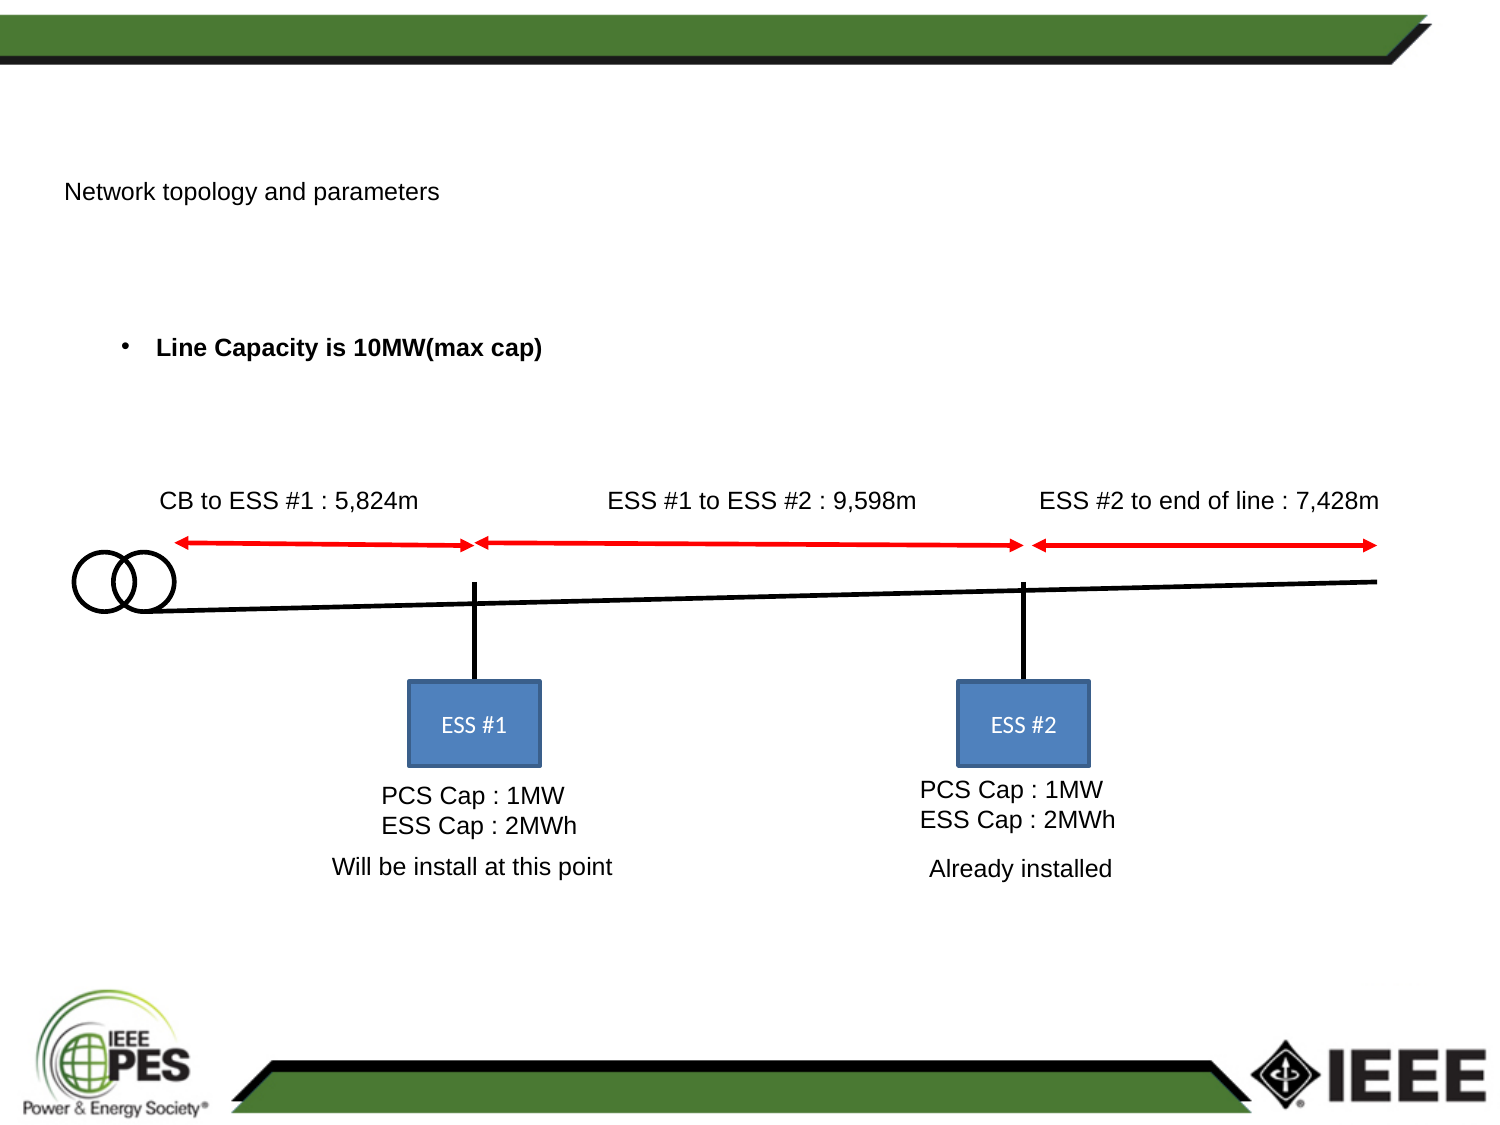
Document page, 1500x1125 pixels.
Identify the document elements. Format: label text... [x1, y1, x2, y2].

text_box ESS #2 to end of line : 7,428m [1024, 476, 1396, 522]
picture [0, 0, 1500, 1125]
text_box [474, 542, 1024, 546]
text_box Already installed [914, 845, 1129, 891]
text_box PCS Cap : 1MW ESS Cap : 2MWh [905, 765, 1132, 841]
text_box ESS #1 [407, 679, 542, 768]
text_box [111, 550, 177, 614]
text_box PCS Cap : 1MW ESS Cap : 2MWh [366, 772, 593, 842]
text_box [174, 542, 473, 546]
text_box CB to ESS #1 : 5,824m [144, 476, 435, 522]
text_box [71, 550, 124, 614]
text_box ESS #2 [956, 679, 1091, 765]
text_box Network topology and parameters [49, 167, 622, 213]
text_box Will be install at this point [317, 842, 629, 888]
text_box ESS #1 to ESS #2 : 9,598m [592, 476, 933, 522]
text_box Line Capacity is 10MW(max cap) [106, 323, 559, 369]
